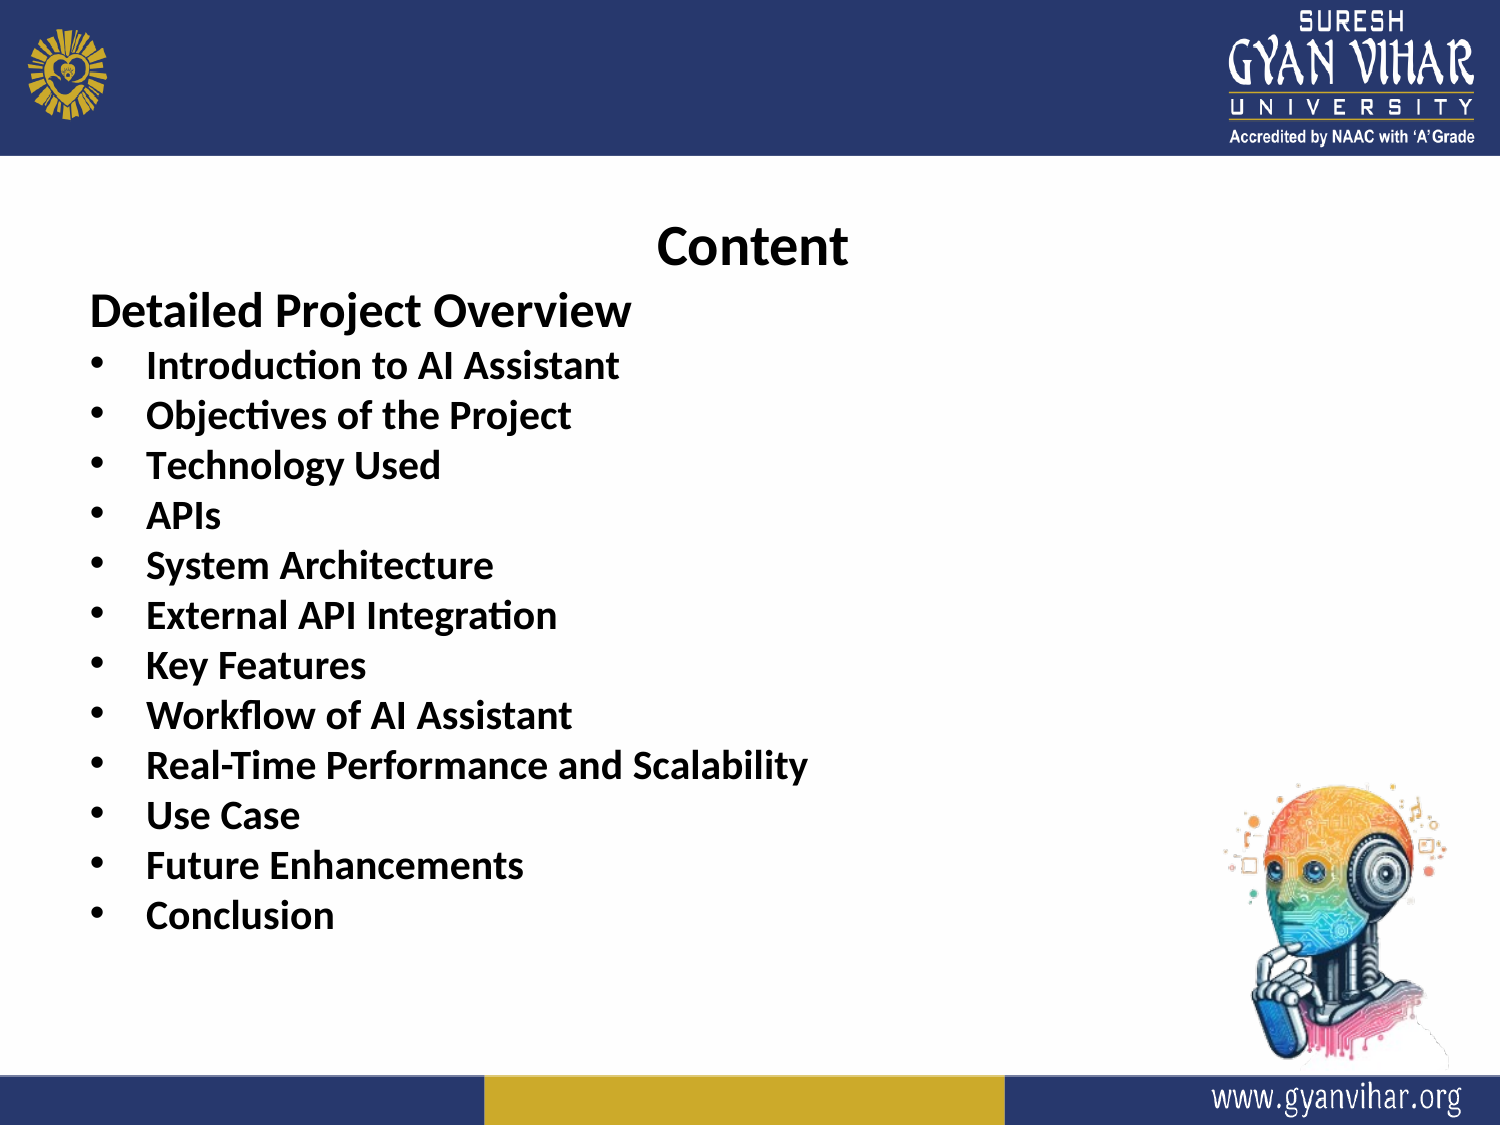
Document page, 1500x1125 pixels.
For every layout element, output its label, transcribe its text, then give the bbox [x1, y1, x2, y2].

text_box Content Detailed Project Overview Introduction to AI Assistant Objectives of the Project Technology Used APIs System Architecture External API Integration Key Features Workflow of AI Assistant Real-Time Performance and Scalability Use Case Future Enhancements Conclusion [74, 200, 1433, 992]
picture [0, 0, 1500, 1125]
